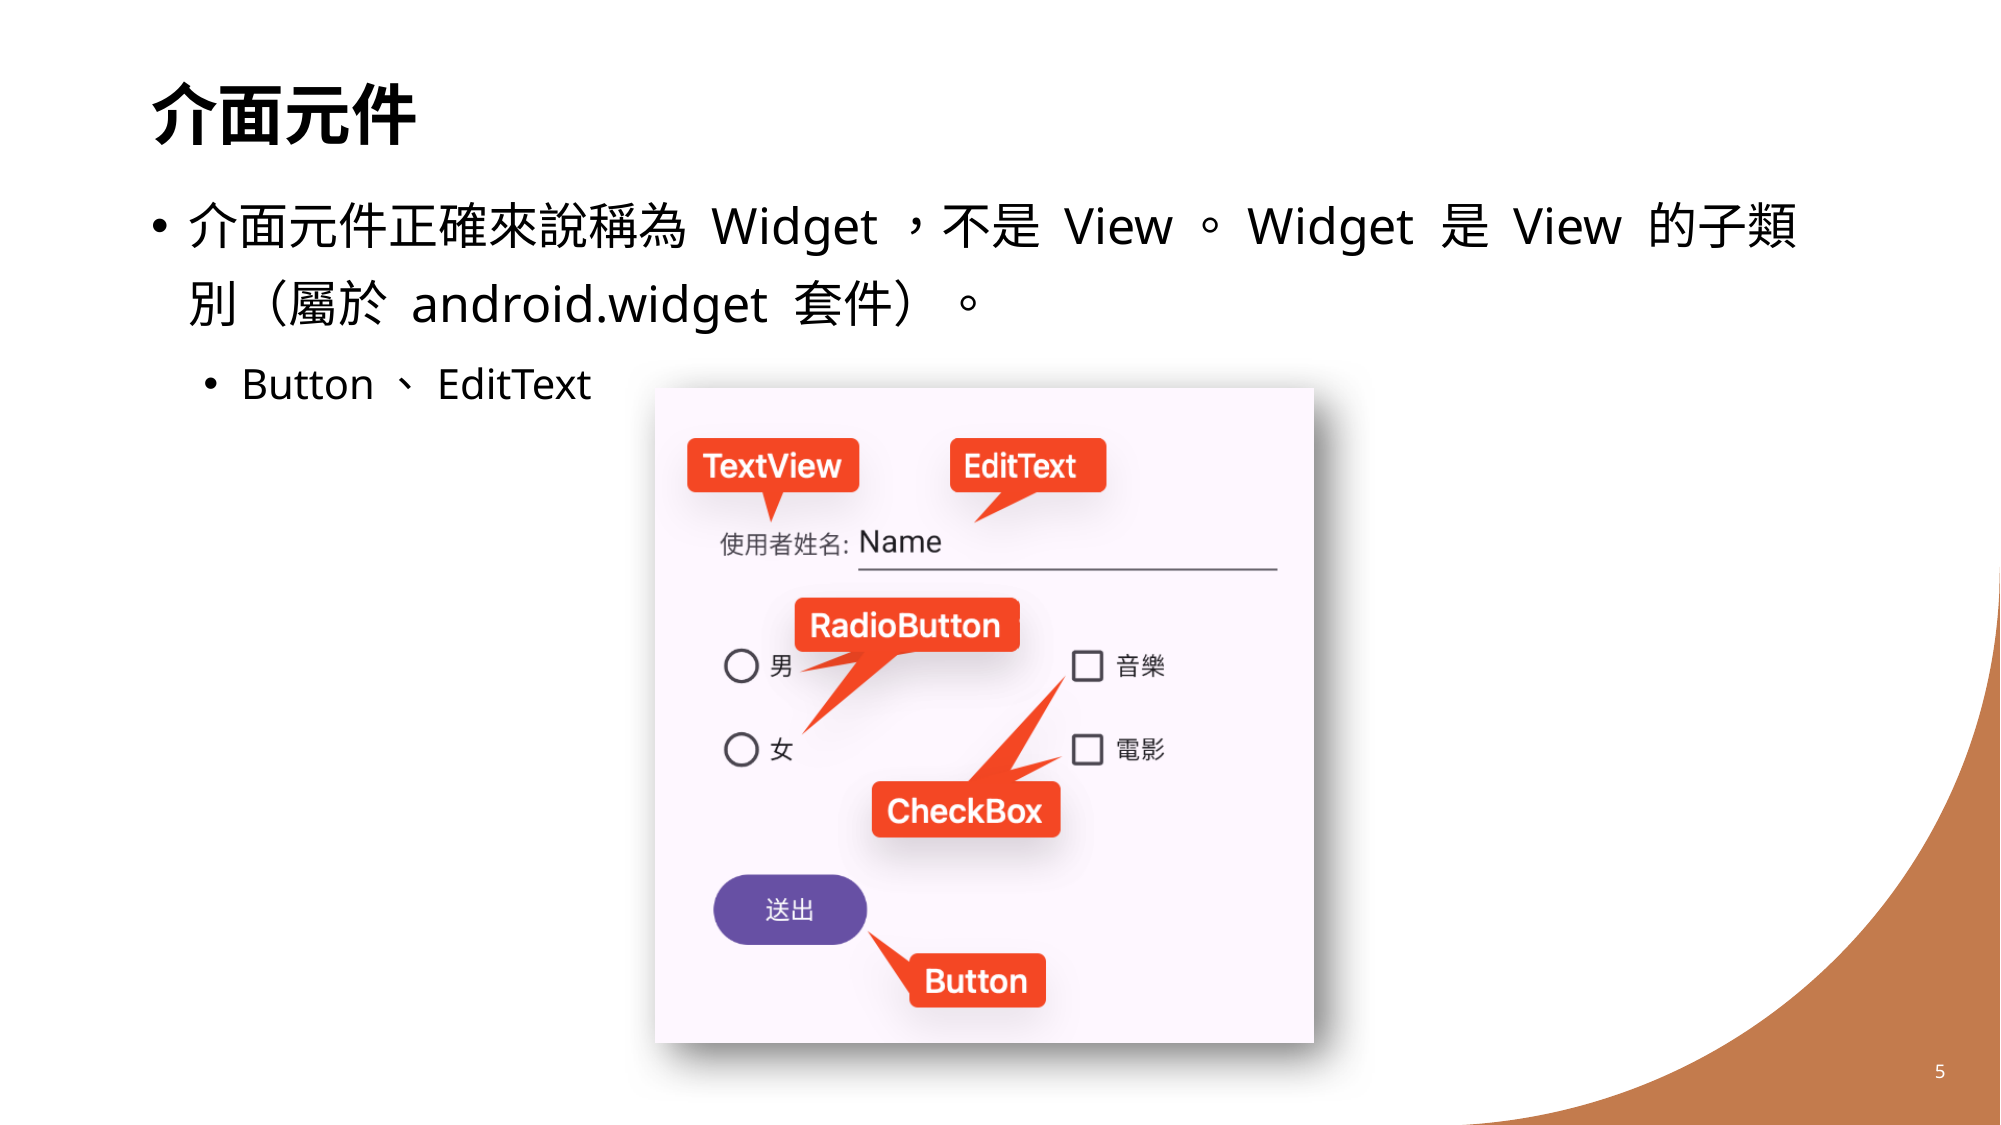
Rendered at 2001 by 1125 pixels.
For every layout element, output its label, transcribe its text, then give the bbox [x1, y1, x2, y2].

slide_number 5 [1893, 1042, 1961, 1103]
title 介面元件 [136, 57, 1834, 161]
picture [655, 388, 1314, 1043]
list 介面元件正確來說稱為 Widget，不是 View。Widget 是 View 的子類別（屬於 android.widget 套件）。 Button、EditText [136, 169, 1834, 956]
